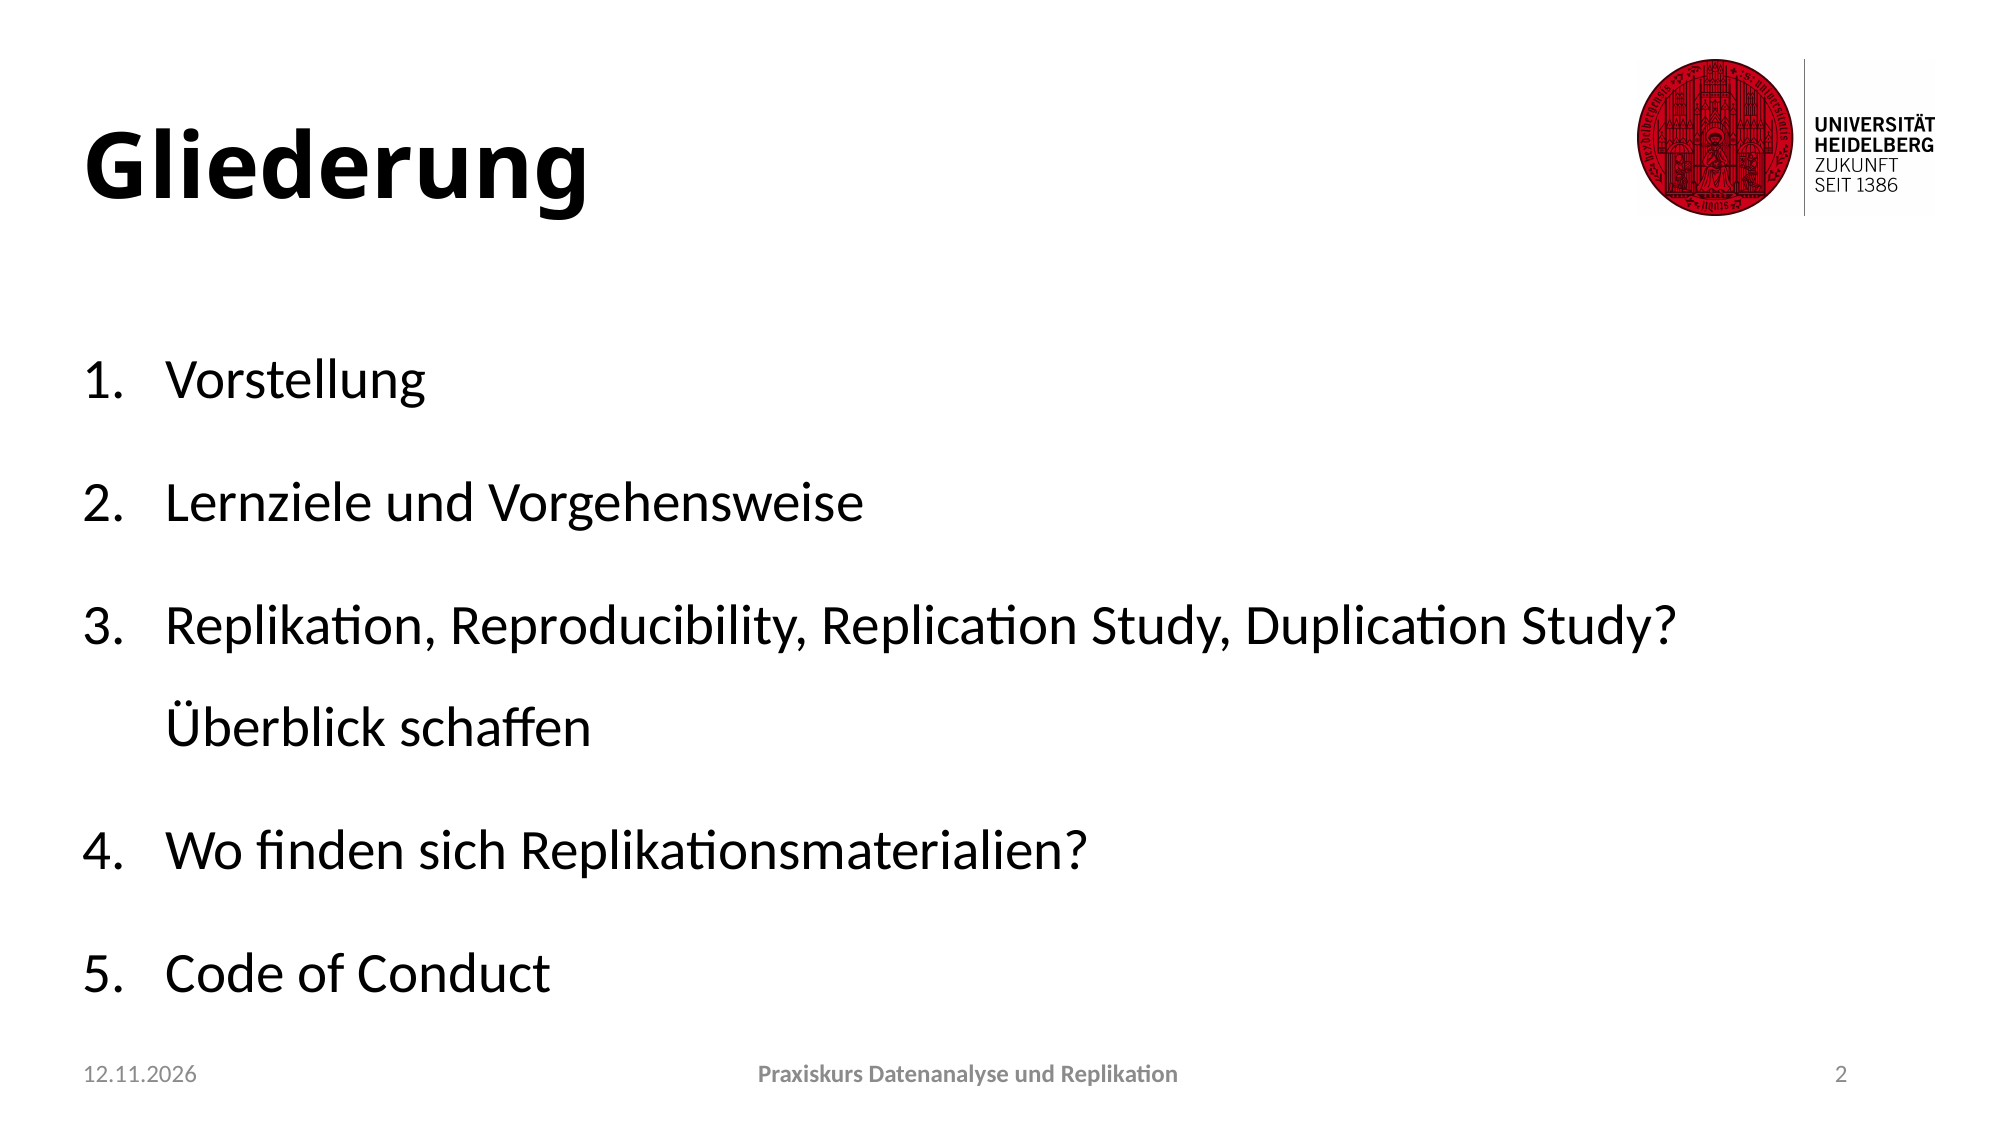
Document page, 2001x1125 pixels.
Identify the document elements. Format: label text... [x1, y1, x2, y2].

footer Praxiskurs Datenanalyse und Replikation [324, 1042, 1613, 1103]
list Vorstellung Lernziele und Vorgehensweise Replikation, Reproducibility, Replication Study, Duplication Study? Überblick schaffen Wo finden sich Replikationsmaterialien? Code of Conduct [67, 299, 1863, 1014]
title Gliederung [67, 59, 1613, 278]
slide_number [67, 1042, 292, 1103]
picture [1637, 59, 1935, 216]
slide_number 2 [1637, 1042, 1863, 1103]
